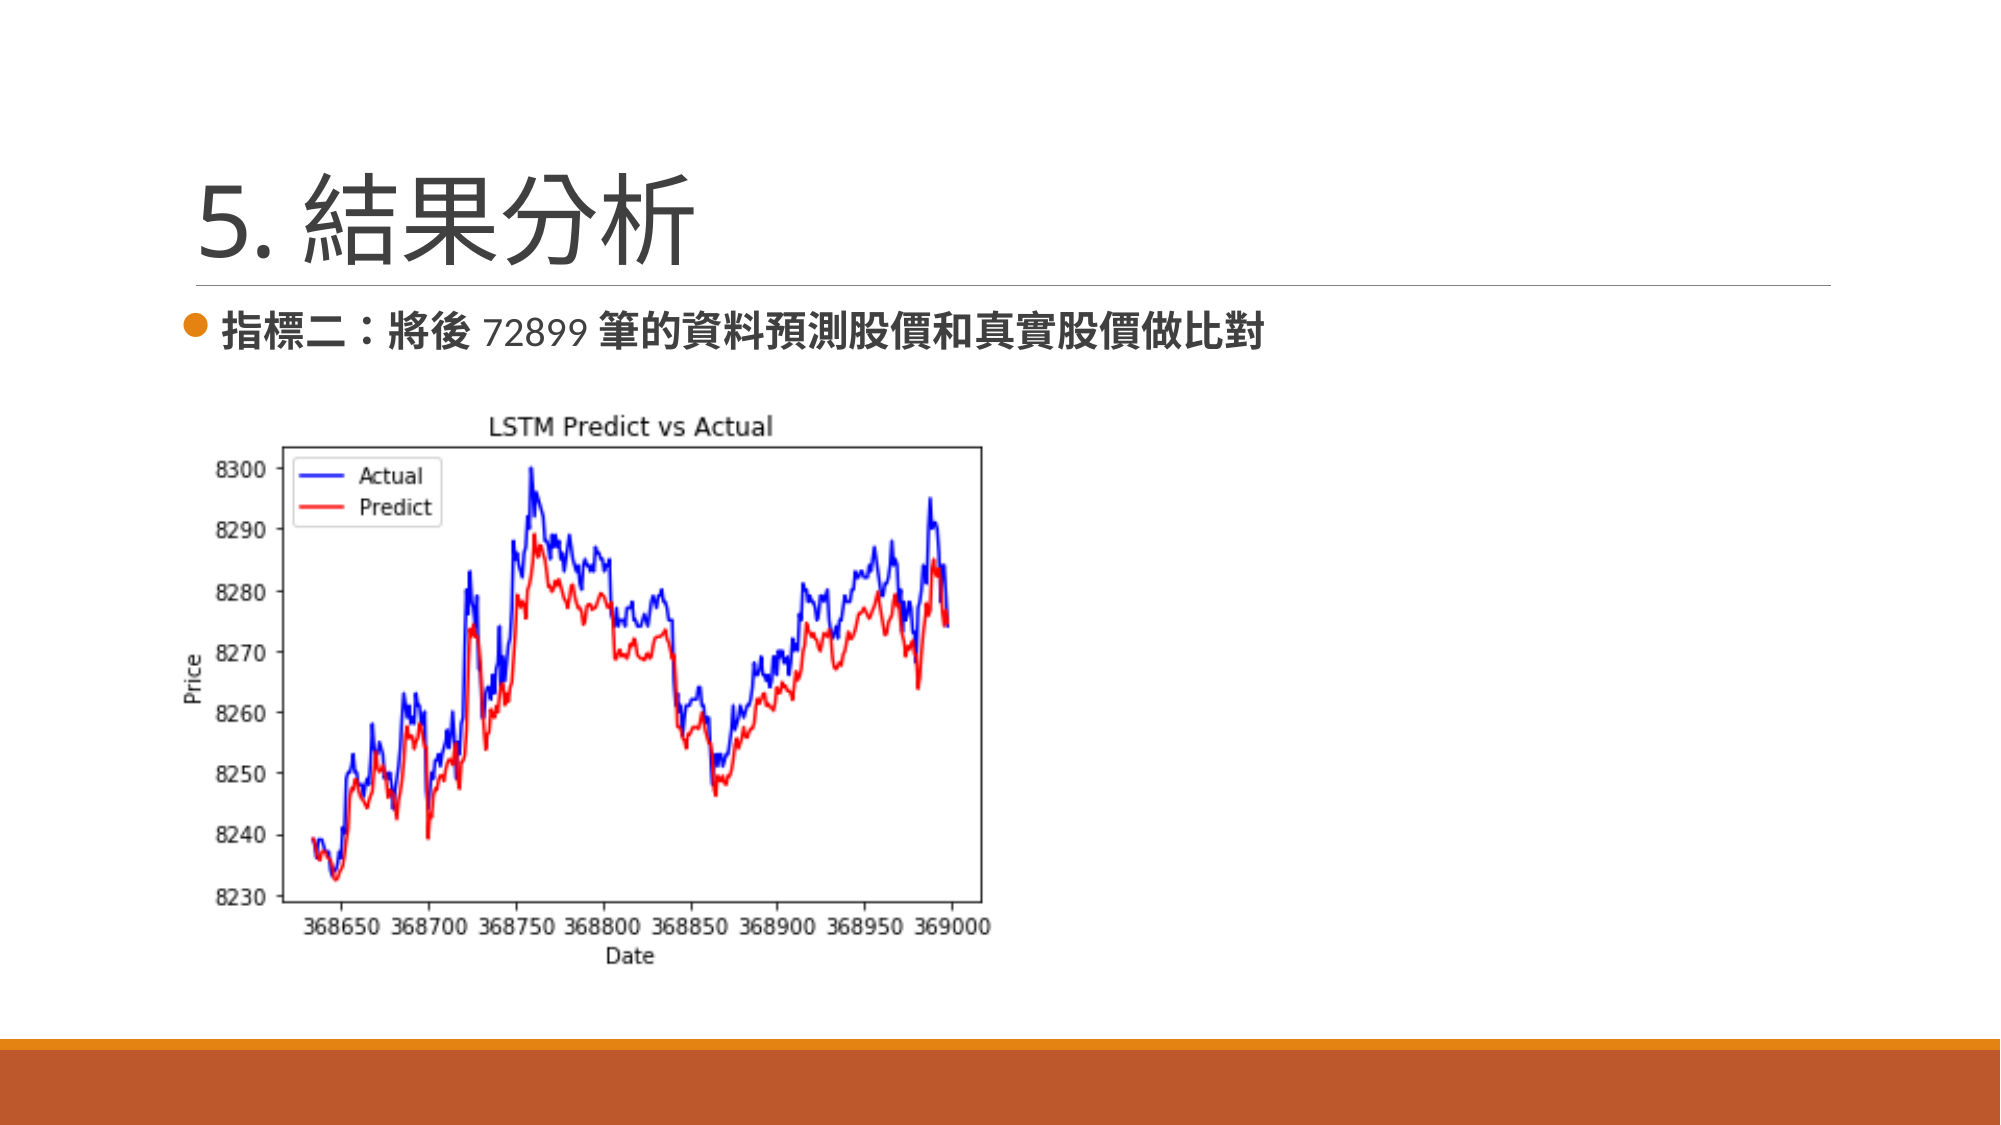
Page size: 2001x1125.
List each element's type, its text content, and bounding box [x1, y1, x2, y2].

picture [169, 400, 1007, 982]
title 5.結果分析 [180, 47, 1830, 285]
list 指標二：將後72899筆的資料預測股價和真實股價做比對 [180, 302, 1830, 963]
